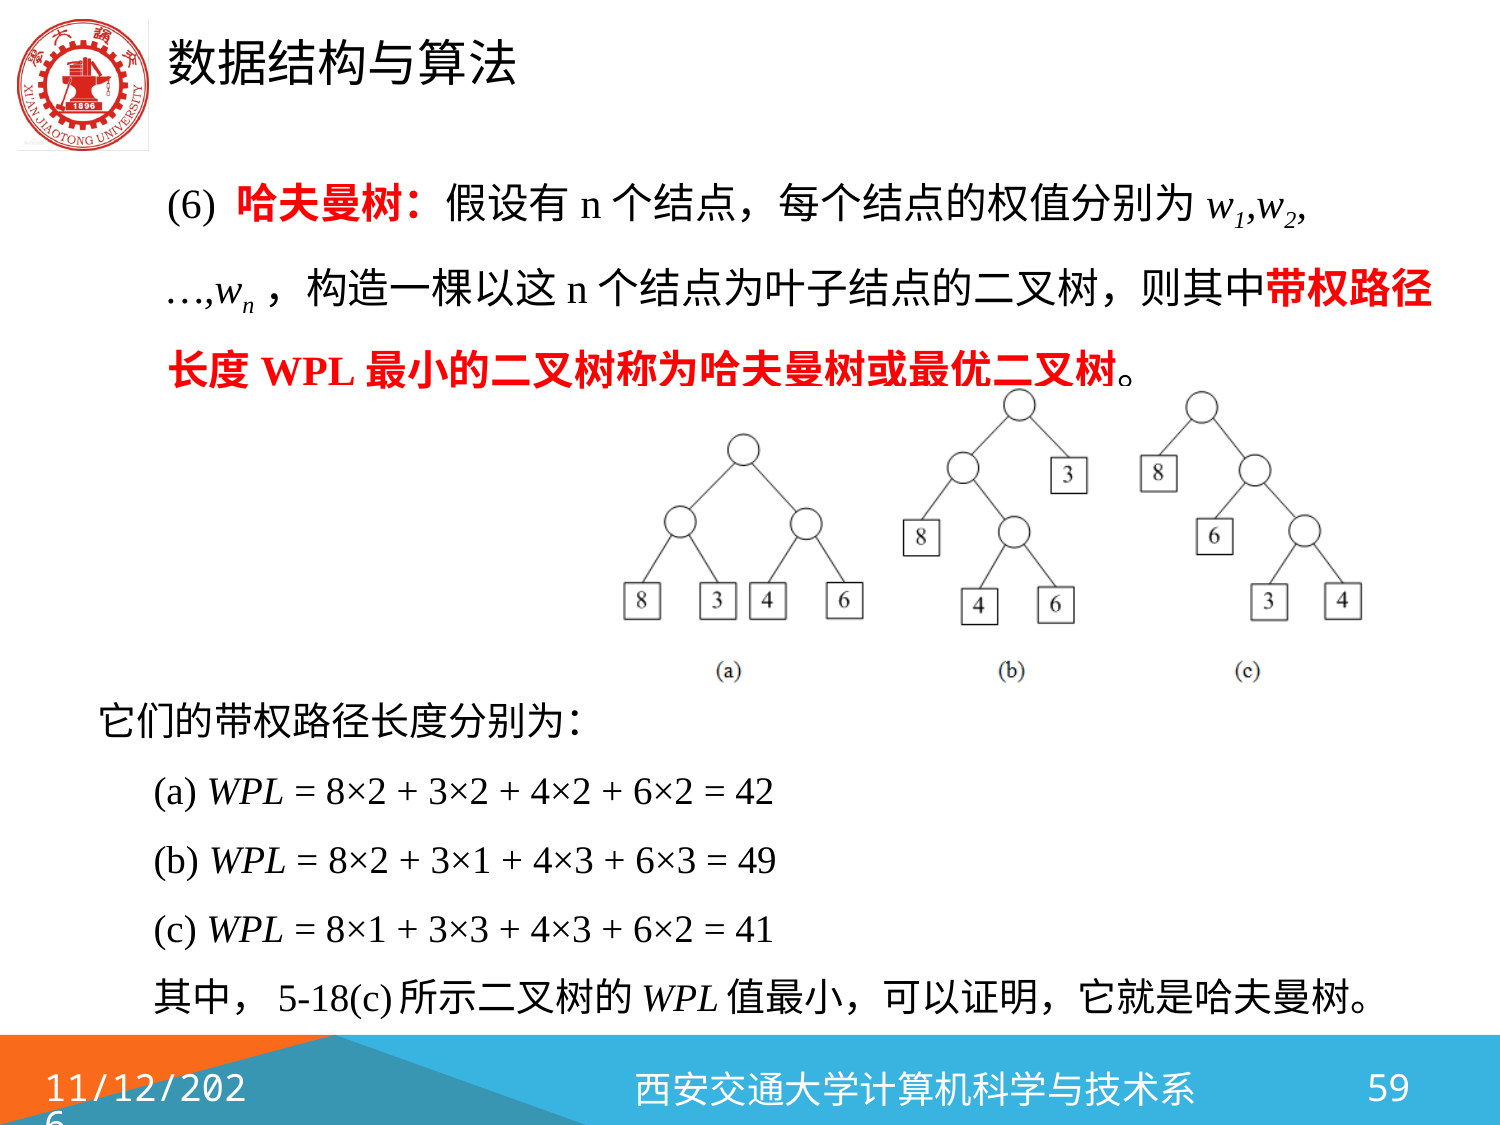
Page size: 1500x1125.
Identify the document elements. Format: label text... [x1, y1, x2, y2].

picture [17, 19, 149, 151]
text_box (6) 哈夫曼树：假设有n个结点，每个结点的权值分别为w1,w2,…,wn，构造一棵以这n个结点为叶子结点的二叉树，则其中带权路径长度WPL最小的二叉树称为哈夫曼树或最优二叉树。 [152, 140, 1454, 401]
list 它们的带权路径长度分别为： (a) WPL = 8×2 + 3×2 + 4×2 + 6×2 = 42 (b) WPL = 8×2 + 3×1 + 4×3 + 6×3 = 49 (c) WPL = 8×1 + 3×3 + 4×3 + 6×2 = 41 其中，5-18(c)所示二叉树的WPL值最小，可以证明，它就是哈夫曼树。 [82, 679, 1393, 1035]
picture [608, 386, 1380, 704]
